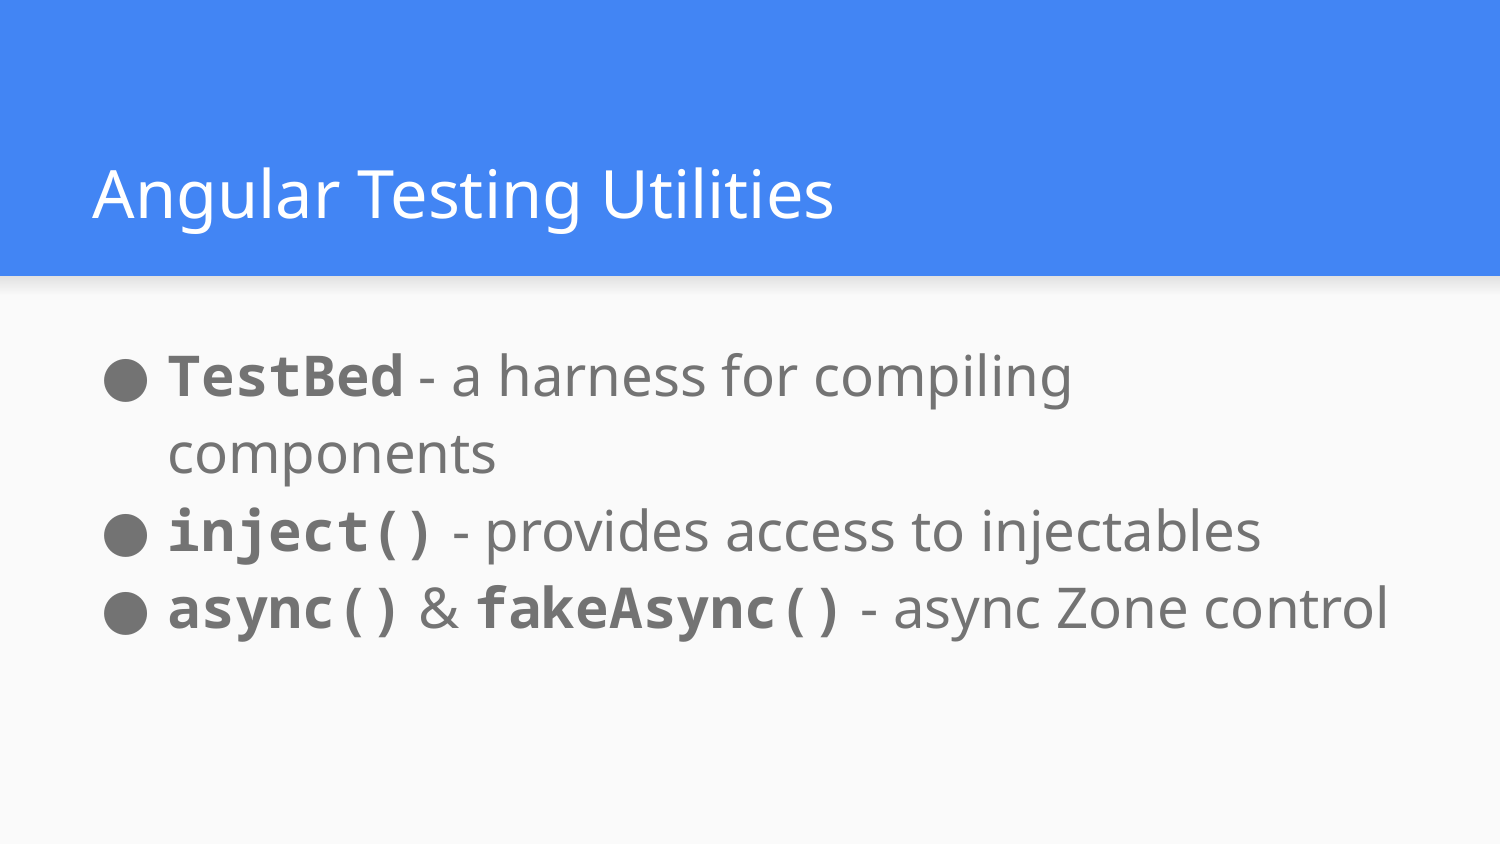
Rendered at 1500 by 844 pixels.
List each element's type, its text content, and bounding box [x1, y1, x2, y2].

list TestBed - a harness for compiling components inject() - provides access to injectables async() & fakeAsync() - async Zone control [77, 314, 1427, 760]
title Angular Testing Utilities [77, 121, 1427, 248]
